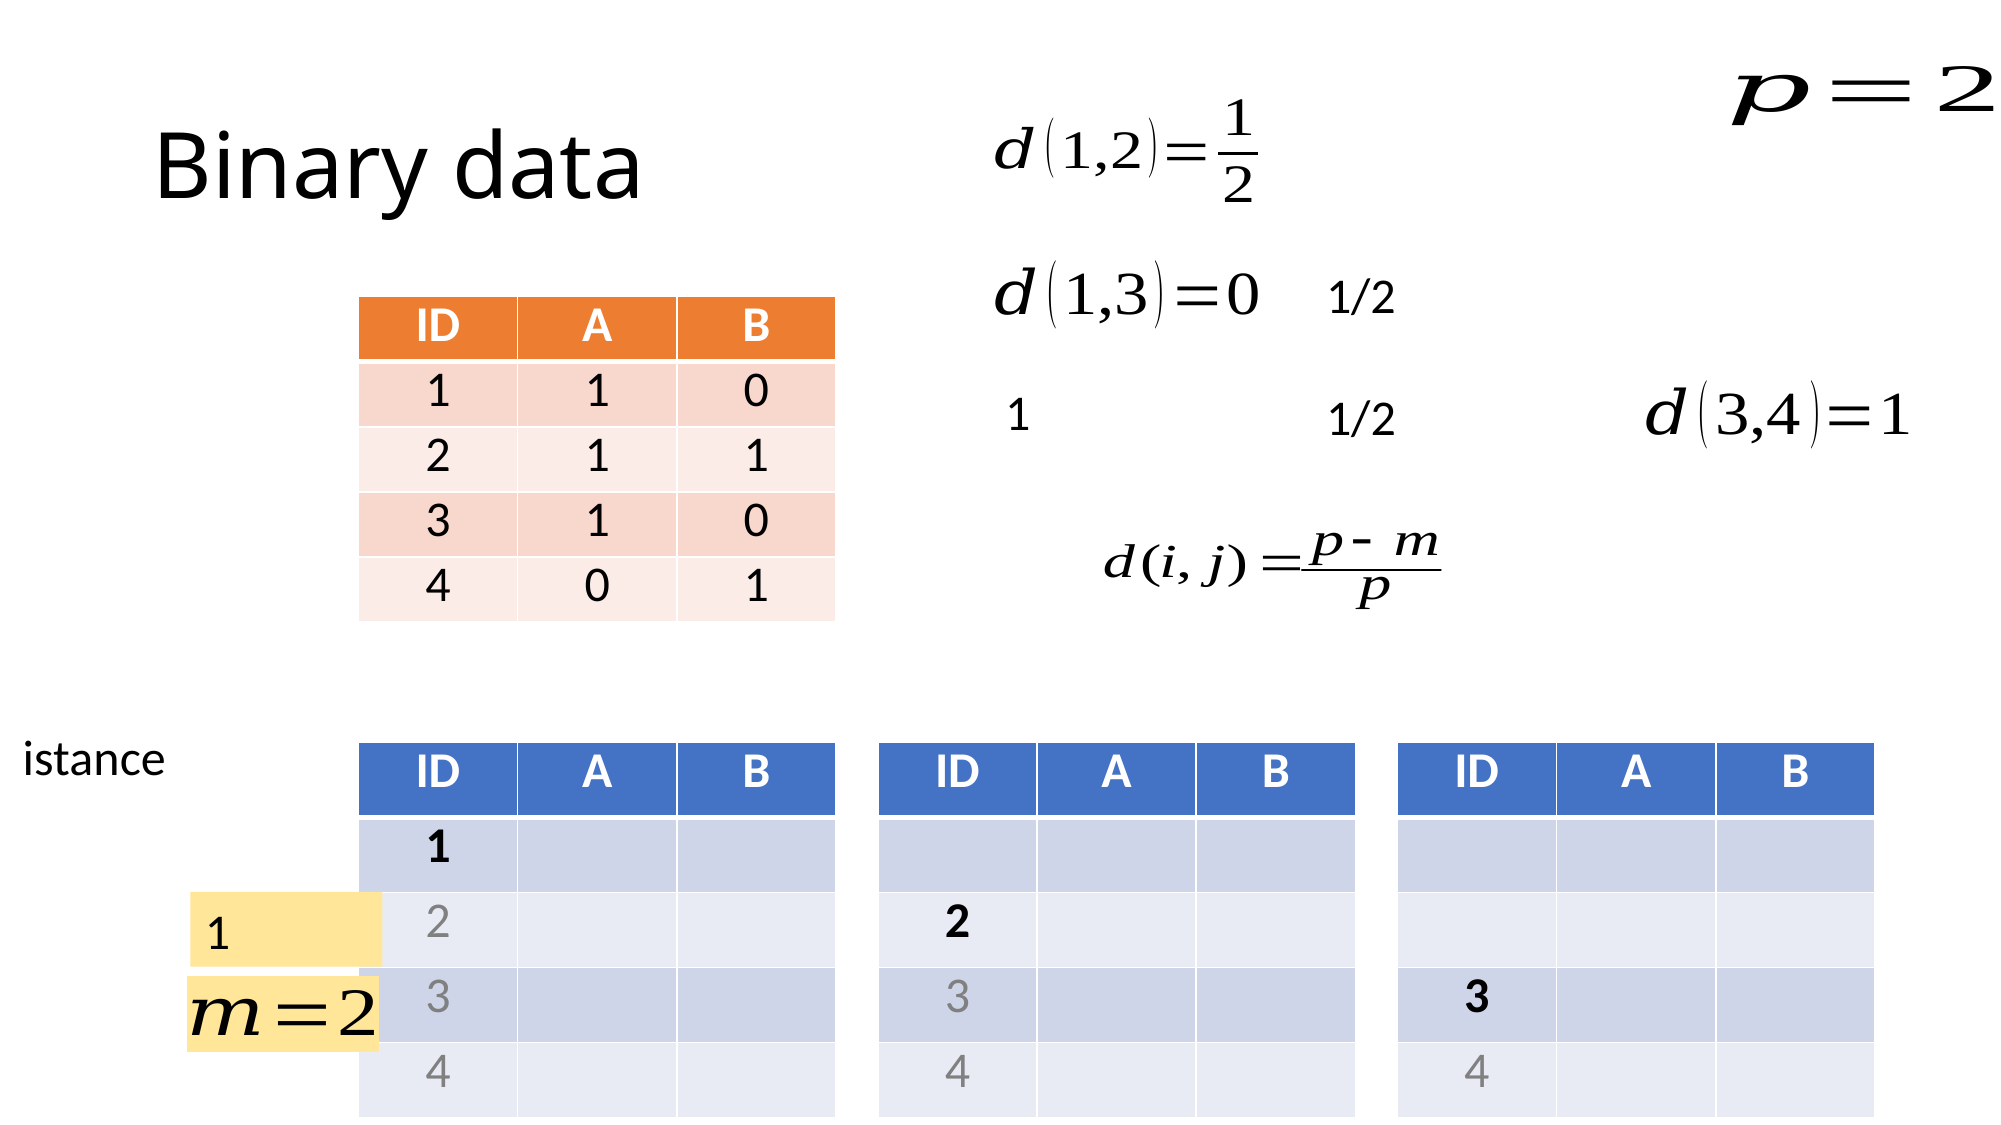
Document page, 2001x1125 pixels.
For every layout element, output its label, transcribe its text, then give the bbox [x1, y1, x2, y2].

table_cell 1 [678, 558, 835, 621]
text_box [1097, 527, 1448, 615]
table_cell 0 [518, 558, 676, 621]
title Binary data [137, 59, 1863, 278]
table_header B [678, 297, 835, 359]
table_cell 1 [518, 428, 676, 491]
table_cell 1 [518, 493, 676, 556]
table_cell 1 [359, 364, 517, 426]
table_cell 1 [678, 428, 835, 491]
table_header A [518, 297, 676, 359]
table_header ID [359, 297, 517, 359]
table_cell 1 [518, 364, 676, 426]
table_cell 4 [359, 558, 517, 621]
table_cell 0 [678, 364, 835, 426]
table_cell 3 [359, 493, 517, 556]
table_cell 2 [359, 428, 517, 491]
table_cell 0 [678, 493, 835, 556]
